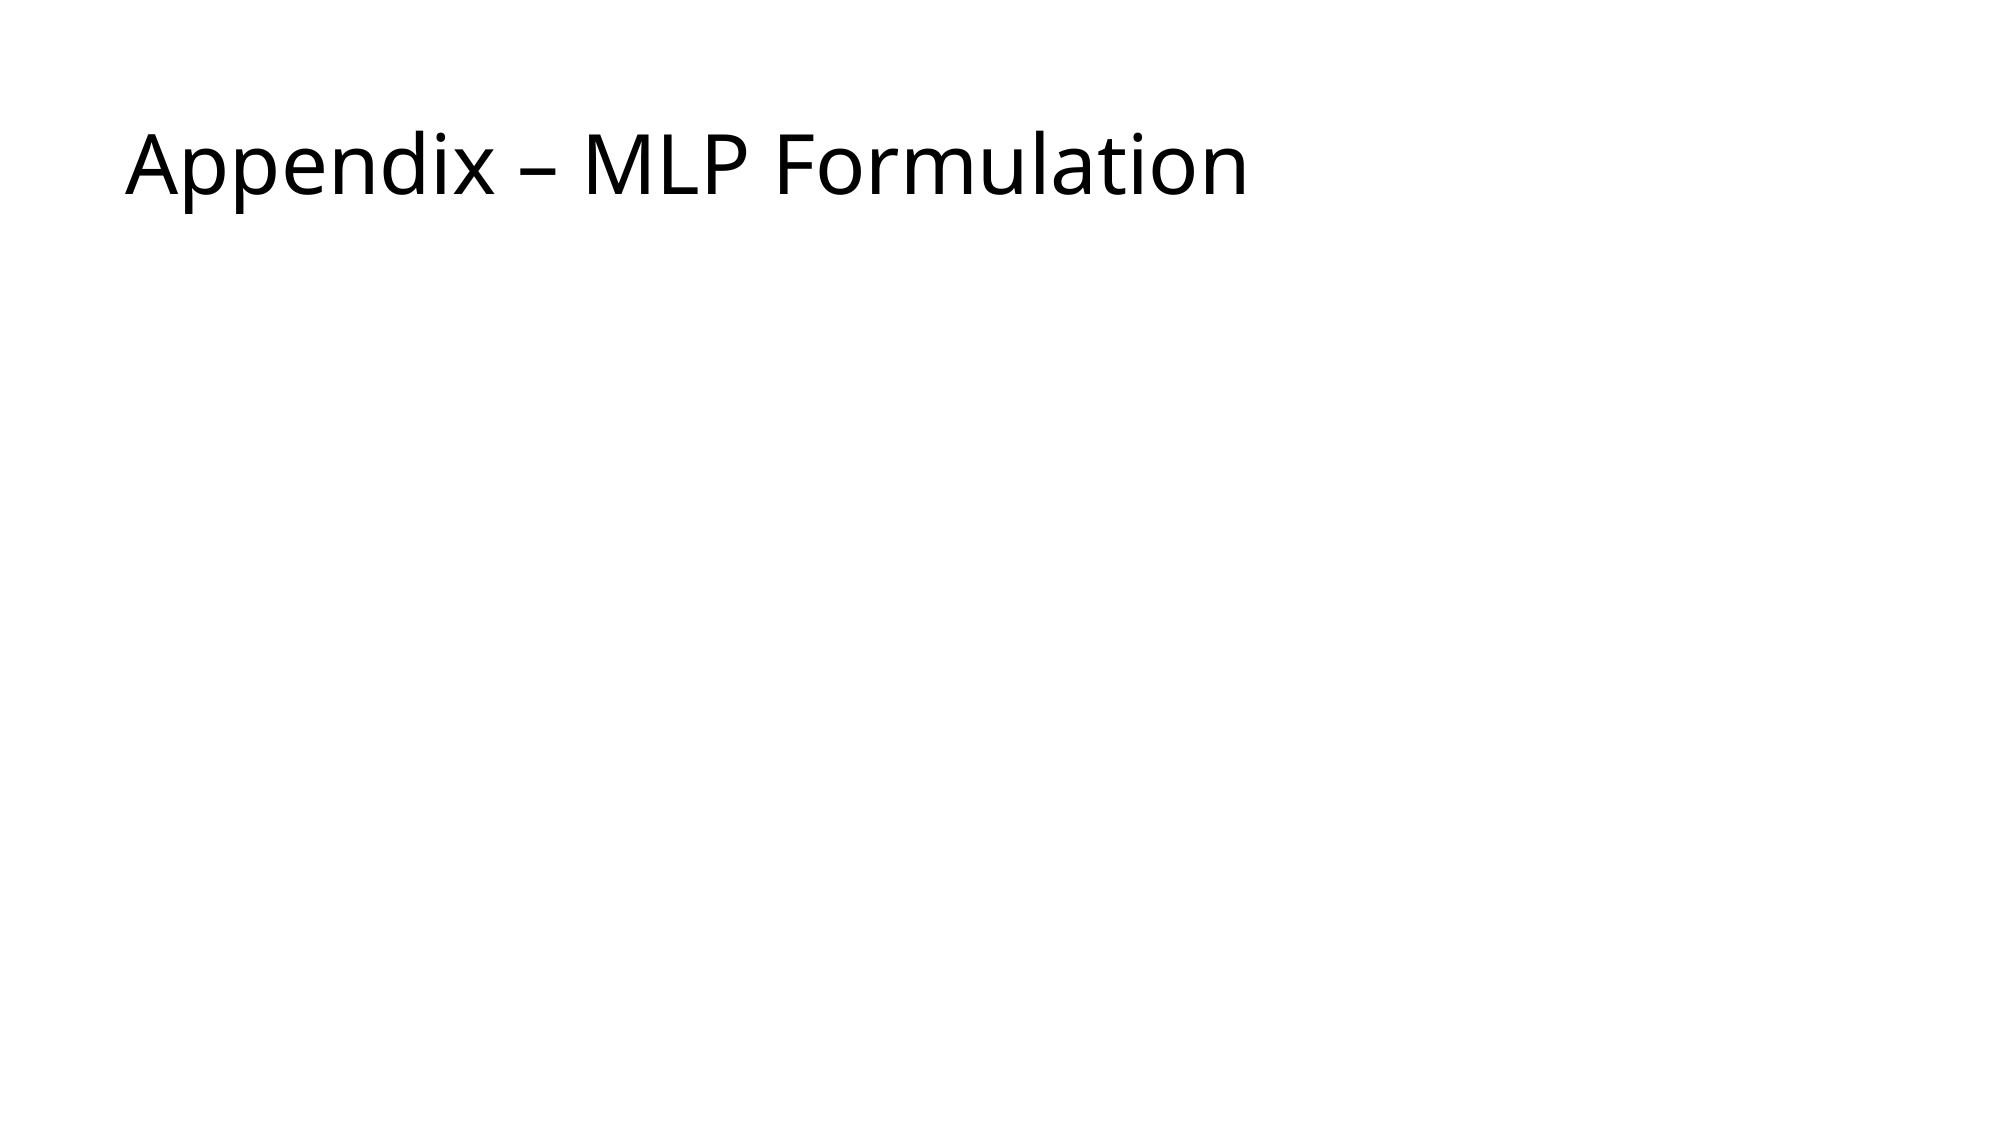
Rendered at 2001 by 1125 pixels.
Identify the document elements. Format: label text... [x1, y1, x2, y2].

title Appendix – MLP Formulation [110, 58, 1890, 277]
